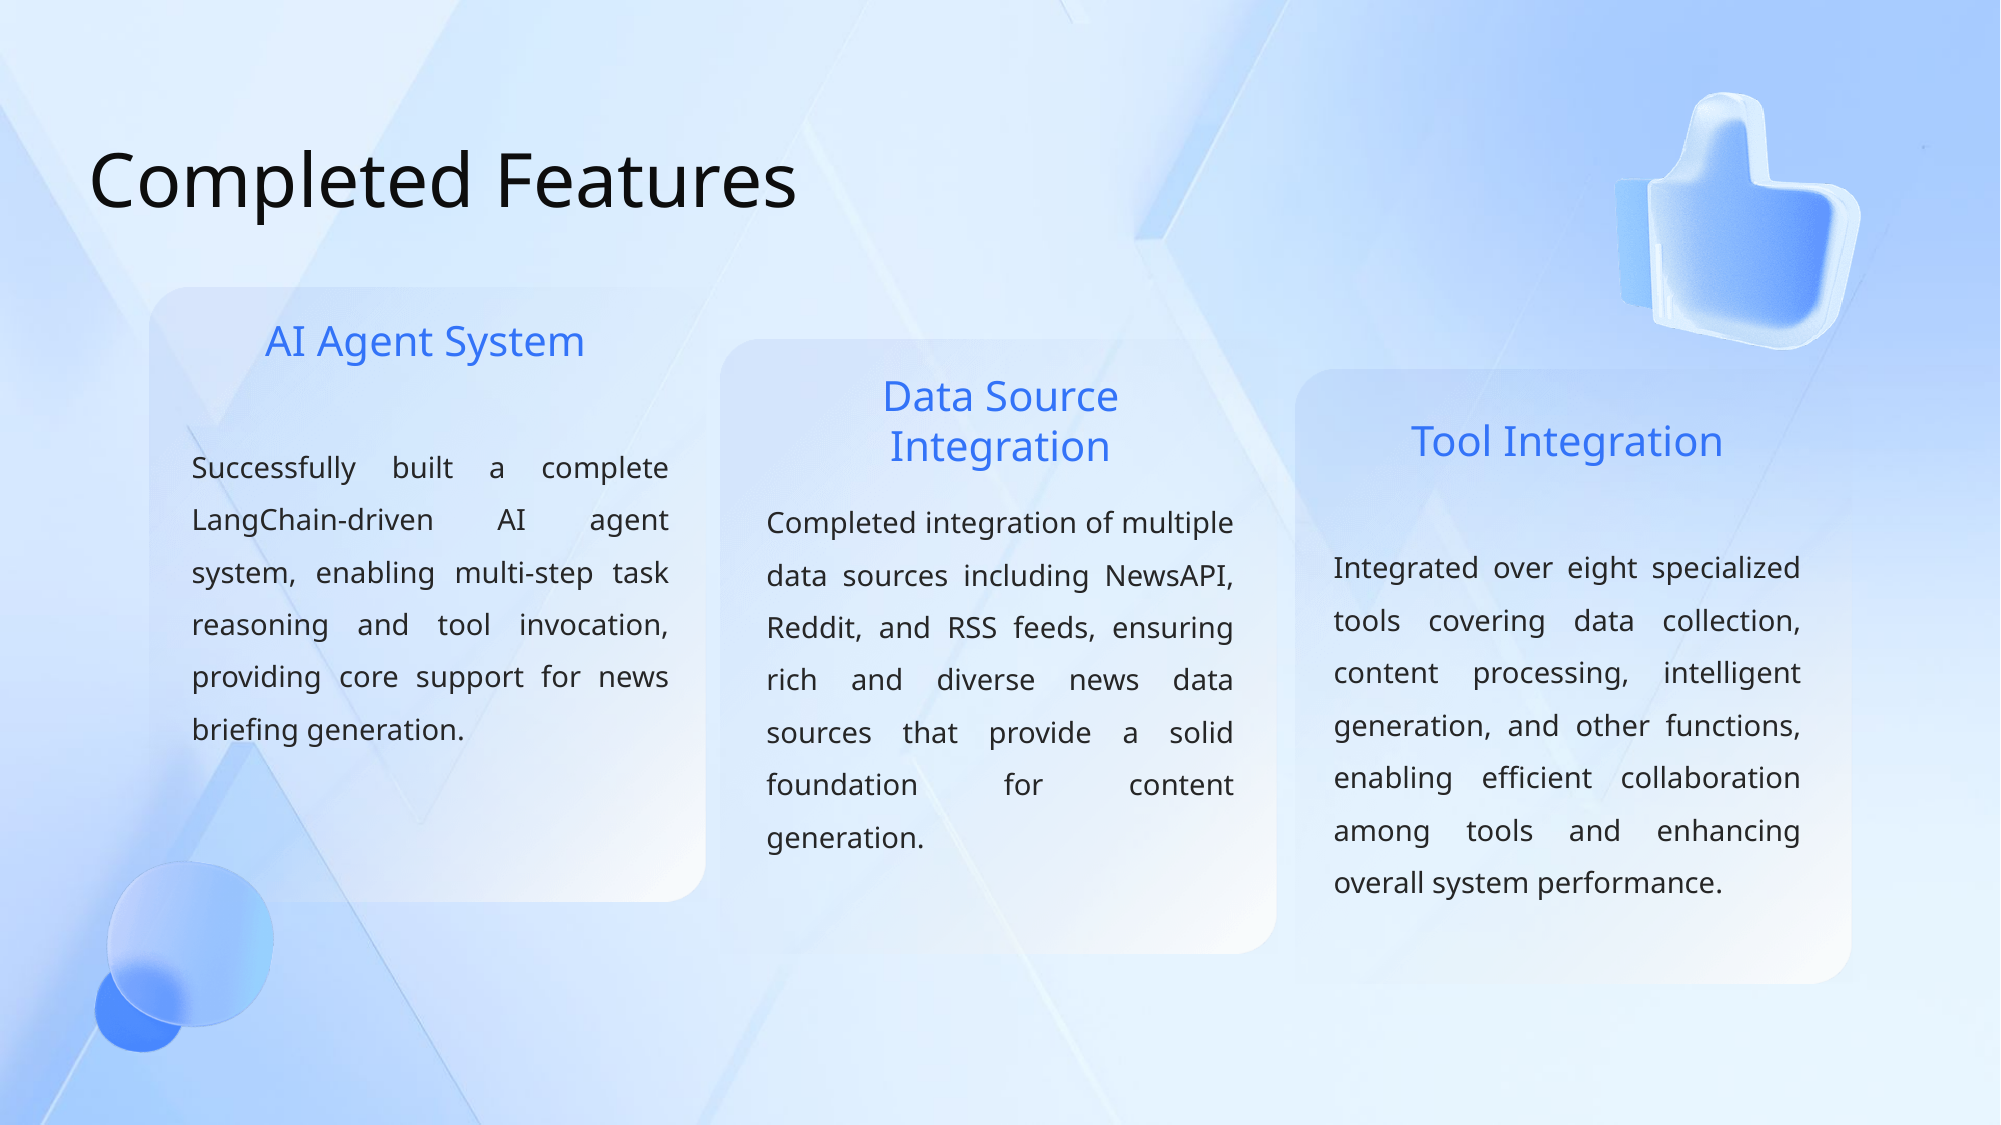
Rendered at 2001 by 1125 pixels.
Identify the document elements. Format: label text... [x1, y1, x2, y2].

text_box Completed Features [88, 87, 1580, 223]
picture [0, 0, 2001, 1125]
